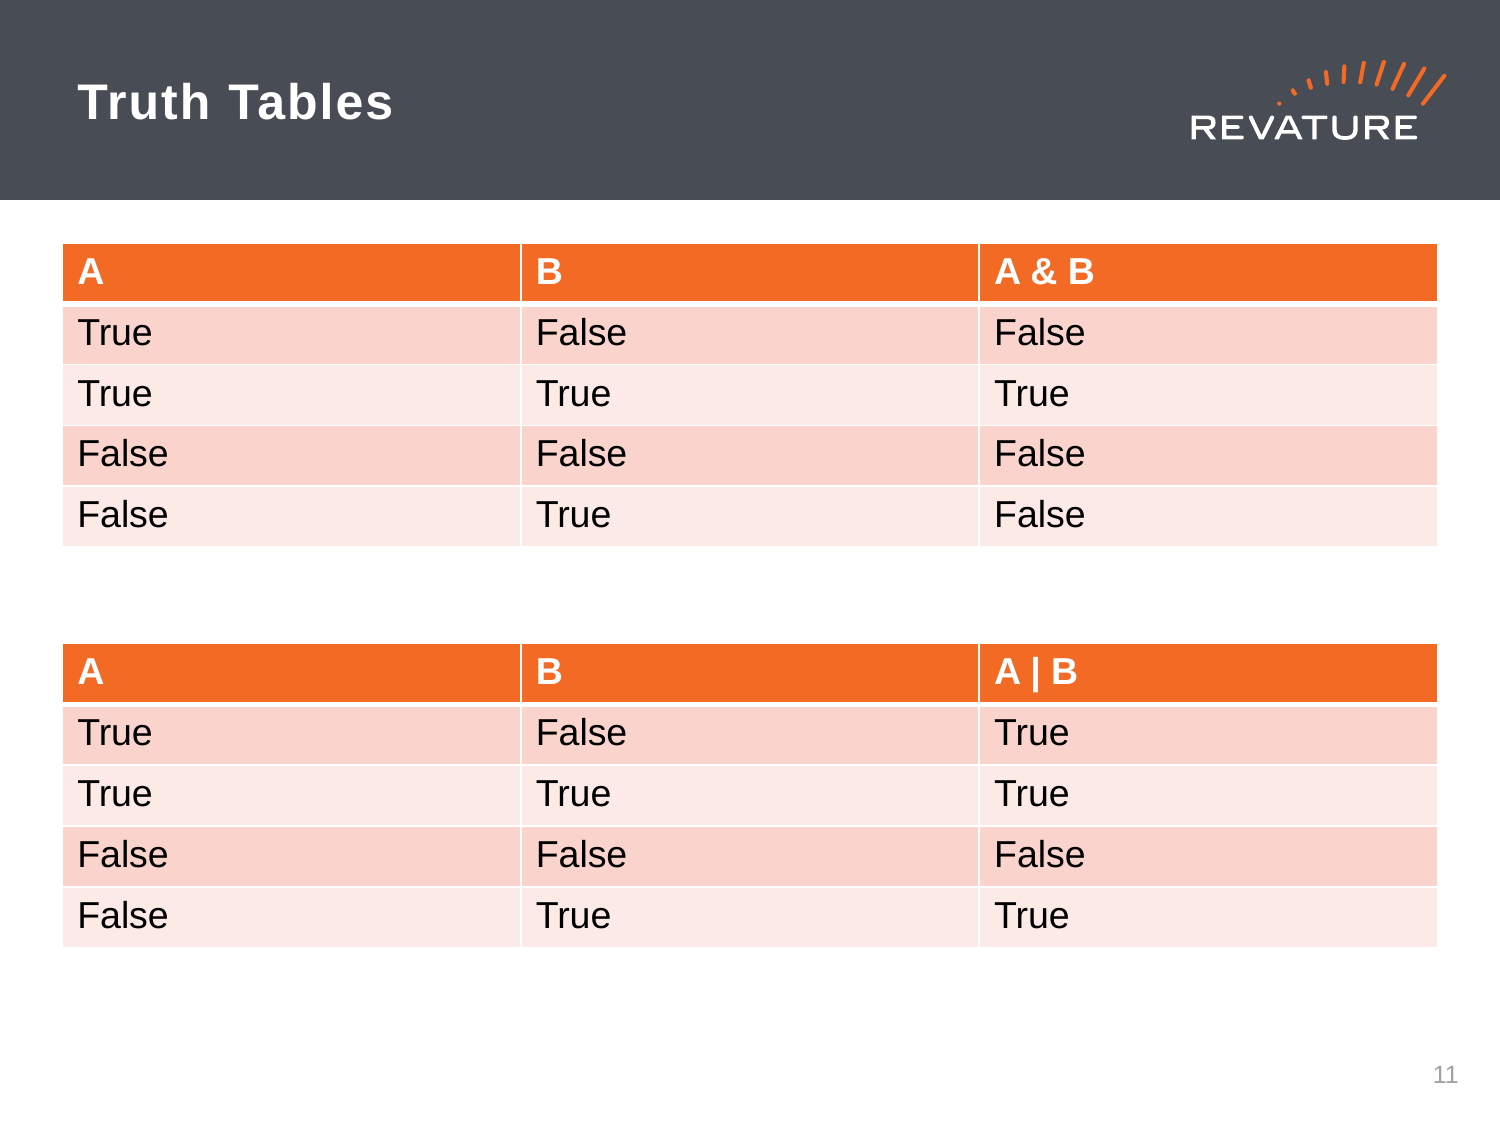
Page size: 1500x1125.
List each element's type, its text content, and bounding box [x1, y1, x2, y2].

table_cell False [980, 487, 1437, 546]
table_cell True [522, 487, 978, 546]
table_cell False [522, 827, 978, 886]
table_cell False [522, 426, 978, 485]
table_cell False [63, 888, 520, 947]
slide_number 10 [1332, 1043, 1474, 1104]
table_cell True [522, 365, 978, 425]
table_cell True [980, 365, 1437, 425]
table_cell False [522, 707, 978, 764]
table_cell True [63, 365, 520, 425]
table_cell False [980, 426, 1437, 485]
table_header A [63, 644, 520, 702]
table_cell False [63, 426, 520, 485]
table_cell True [63, 307, 520, 364]
table_cell False [980, 827, 1437, 886]
title Truth Tables [62, 0, 1084, 200]
table_cell True [63, 766, 520, 825]
table_cell True [522, 888, 978, 947]
table_cell True [63, 707, 520, 764]
table_cell False [522, 307, 978, 364]
table_cell True [980, 888, 1437, 947]
table_header A | B [980, 644, 1437, 702]
table_cell False [980, 307, 1437, 364]
table_cell True [980, 766, 1437, 825]
table_cell False [63, 827, 520, 886]
table_cell True [522, 766, 978, 825]
table_header A & B [980, 244, 1437, 301]
table_header B [522, 244, 978, 301]
table_header B [522, 644, 978, 702]
table_cell True [980, 707, 1437, 764]
table_header A [63, 244, 520, 301]
table_cell False [63, 487, 520, 546]
